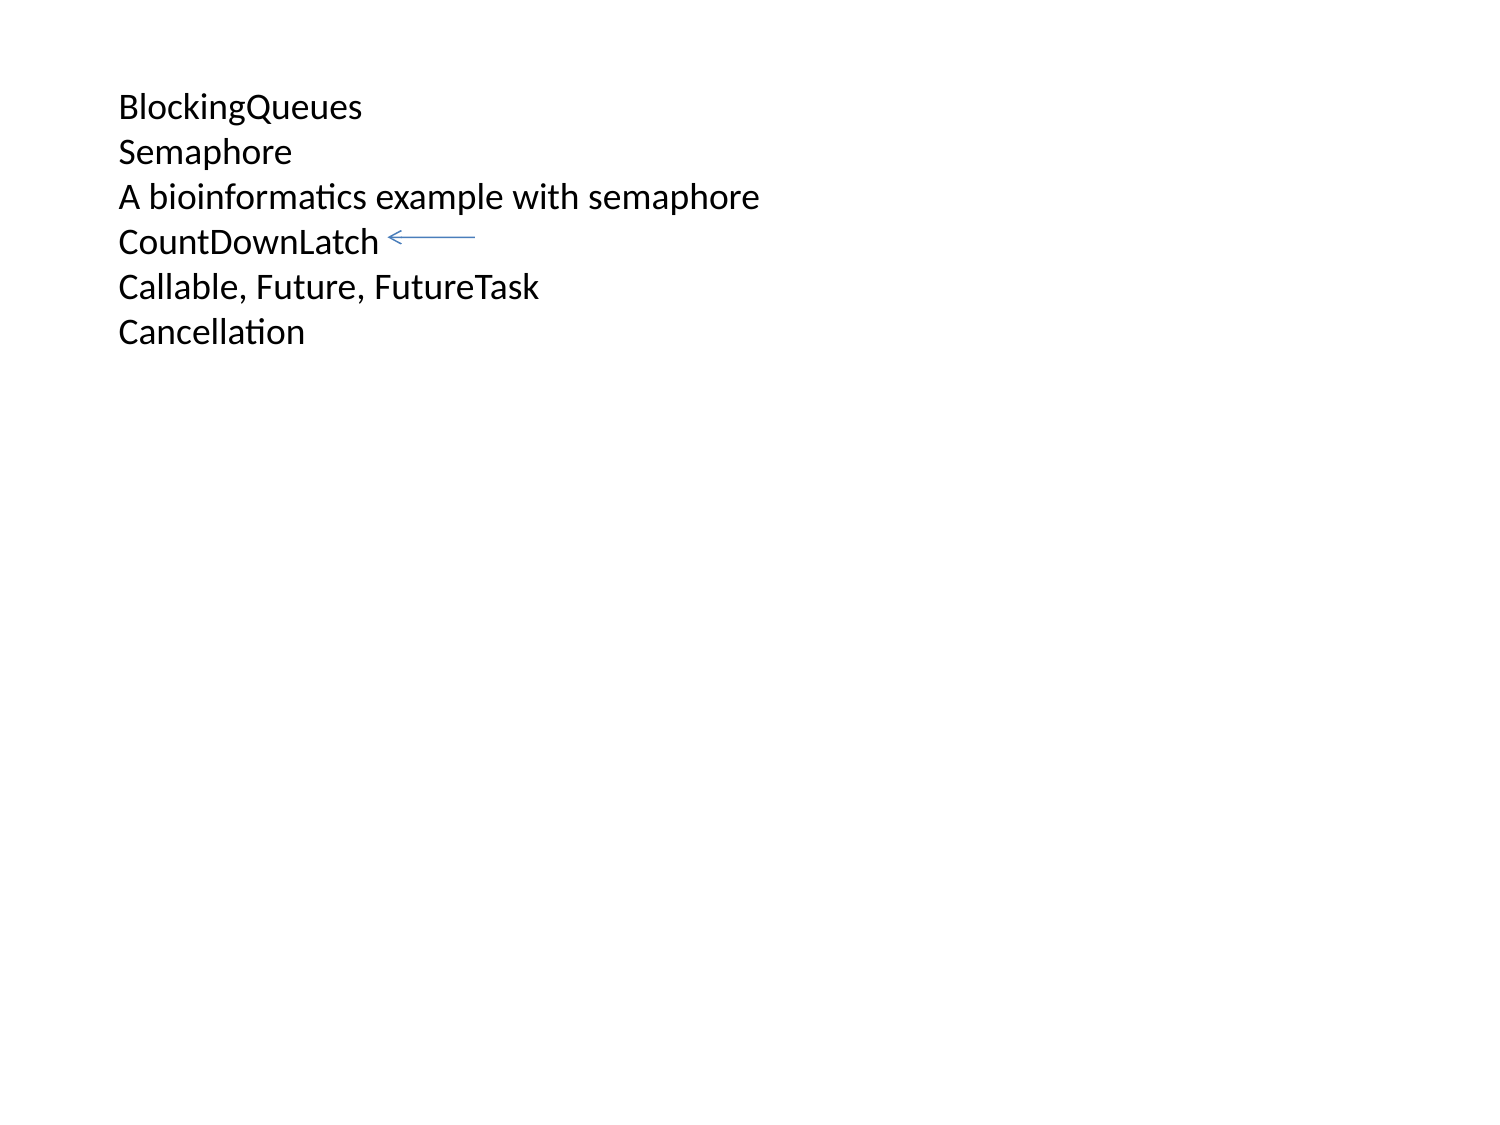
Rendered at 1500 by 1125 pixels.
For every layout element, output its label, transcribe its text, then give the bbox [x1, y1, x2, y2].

text_box BlockingQueues Semaphore A bioinformatics example with semaphore CountDownLatch Callable, Future, FutureTask Cancellation [103, 74, 776, 495]
